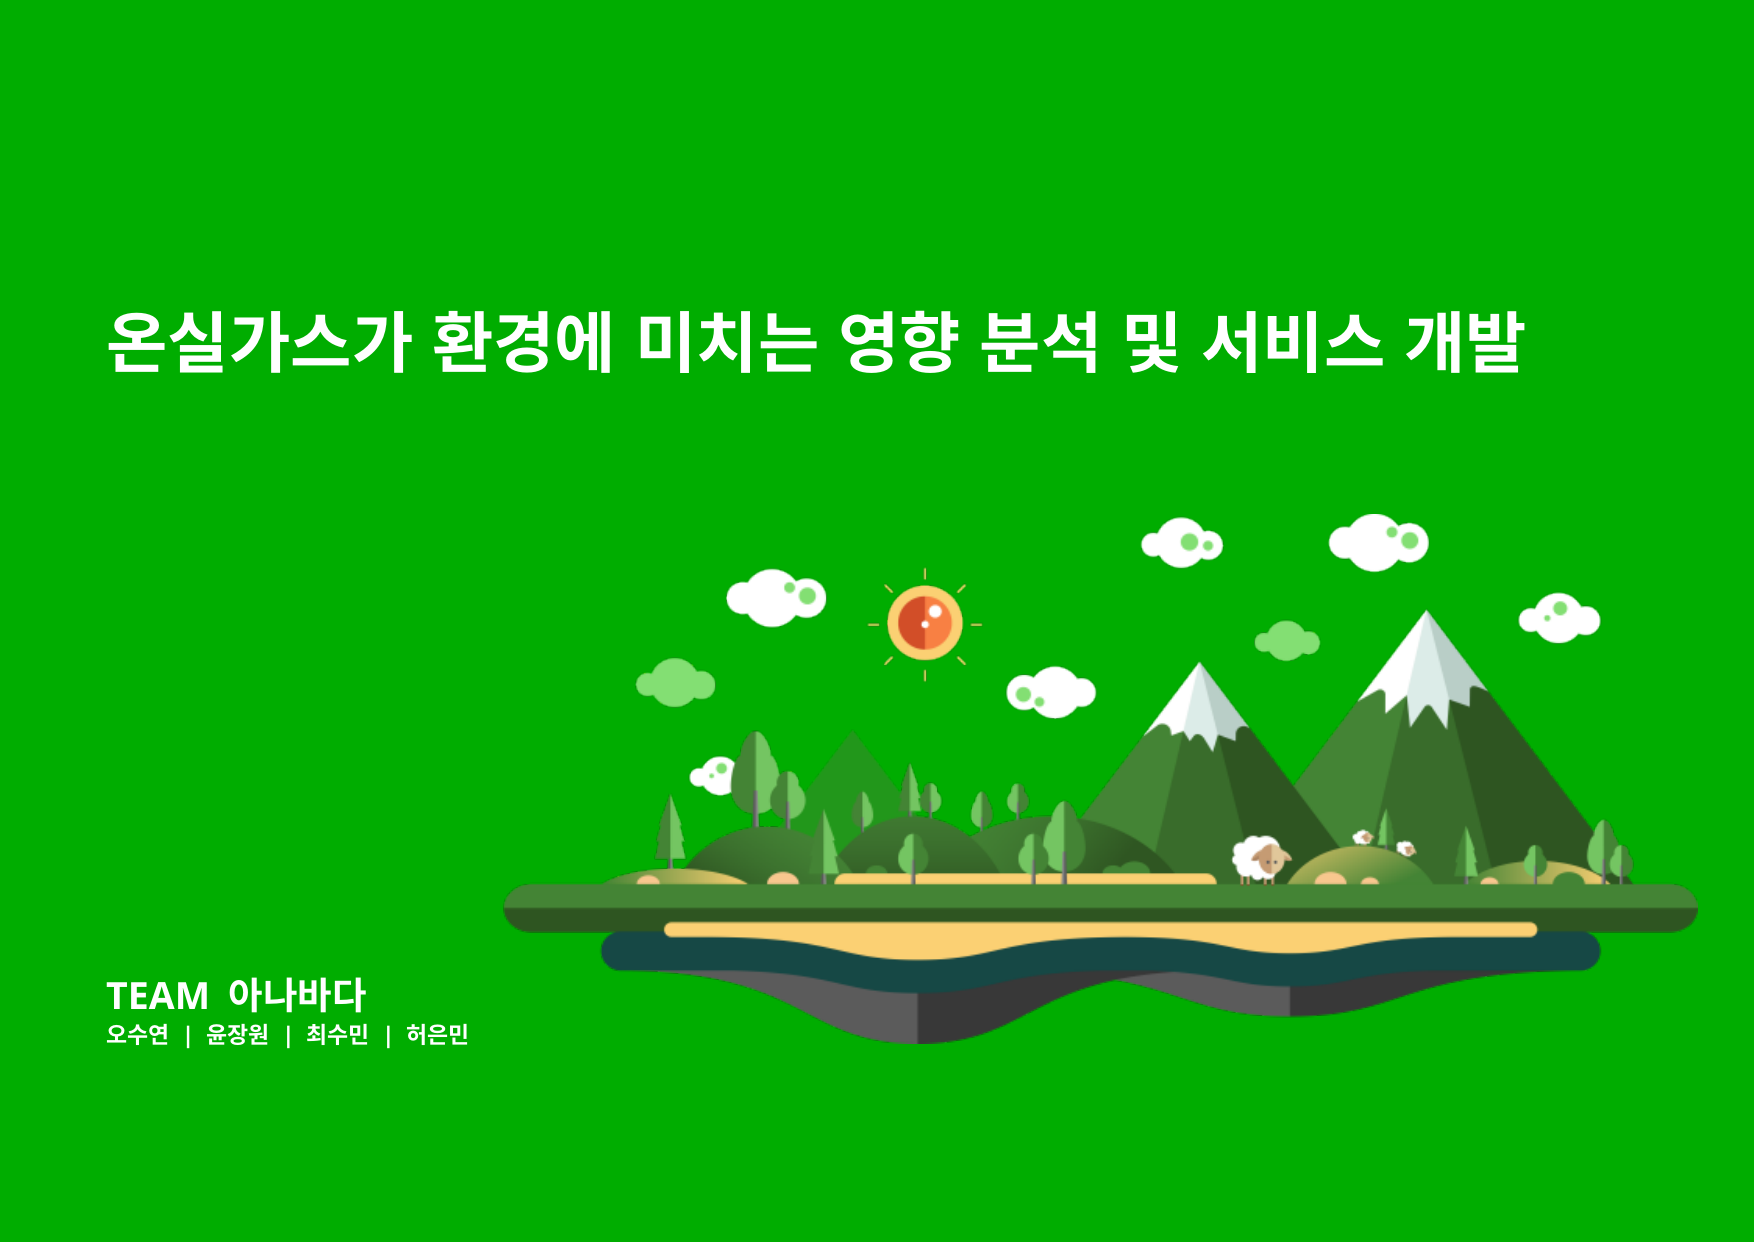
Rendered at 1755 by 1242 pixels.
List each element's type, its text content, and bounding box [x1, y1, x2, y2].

text_box 온실가스가 환경에 미치는 영향 분석 및 서비스 개발 [106, 193, 1573, 500]
text_box TEAM 아나바다 오수연 | 윤장원 | 최수민 | 허은민 [106, 968, 482, 1050]
picture [501, 514, 1699, 1045]
